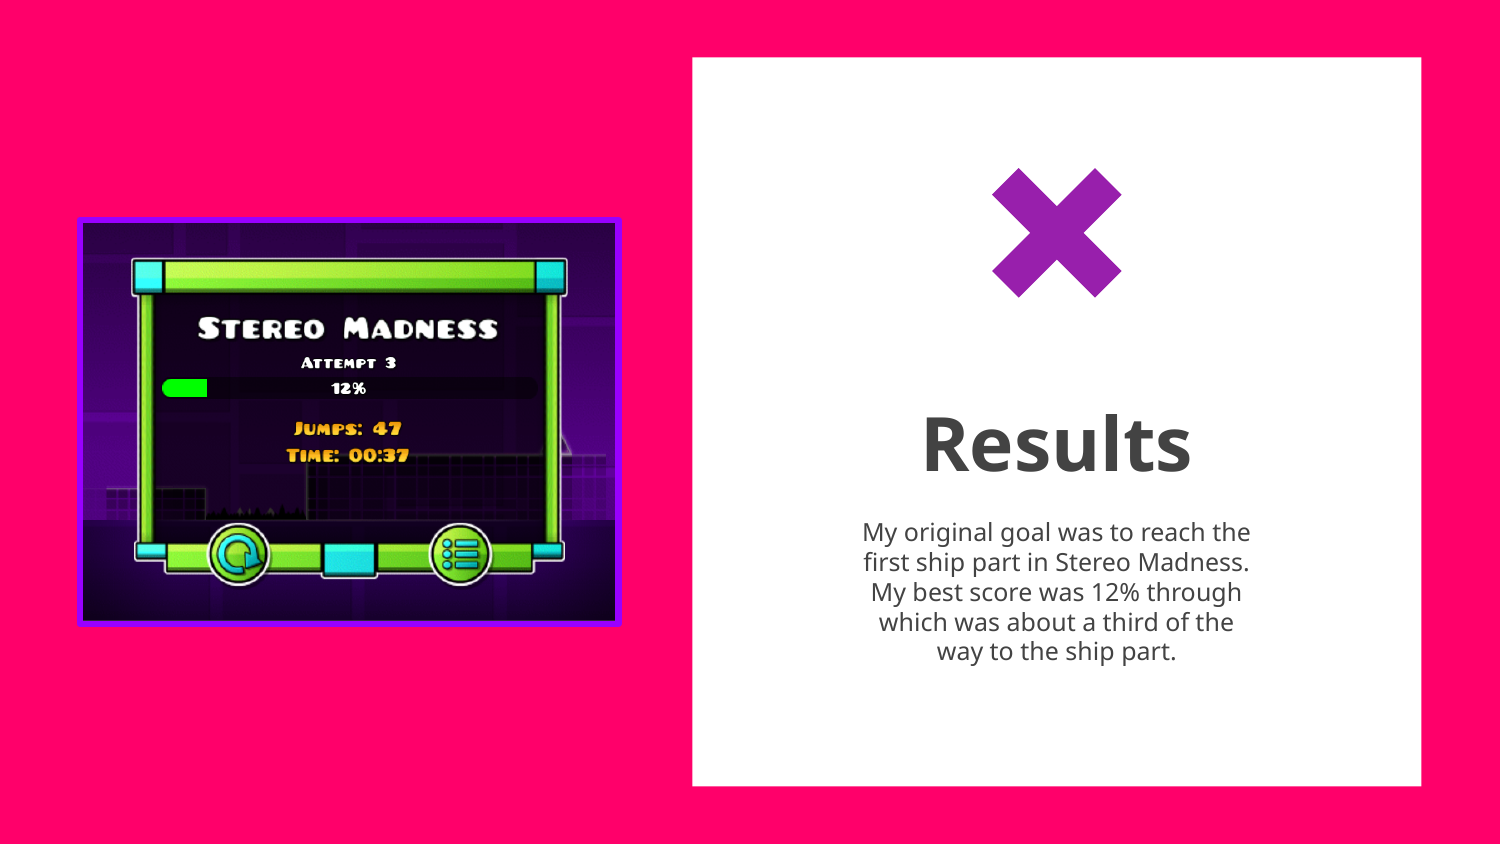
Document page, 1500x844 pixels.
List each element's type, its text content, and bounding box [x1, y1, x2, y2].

picture [82, 222, 616, 621]
subtitle My original goal was to reach the first ship part in Stereo Madness. My best score was 12% through which was about a third of the way to the ship part. [840, 501, 1274, 783]
title Results [817, 422, 1296, 502]
